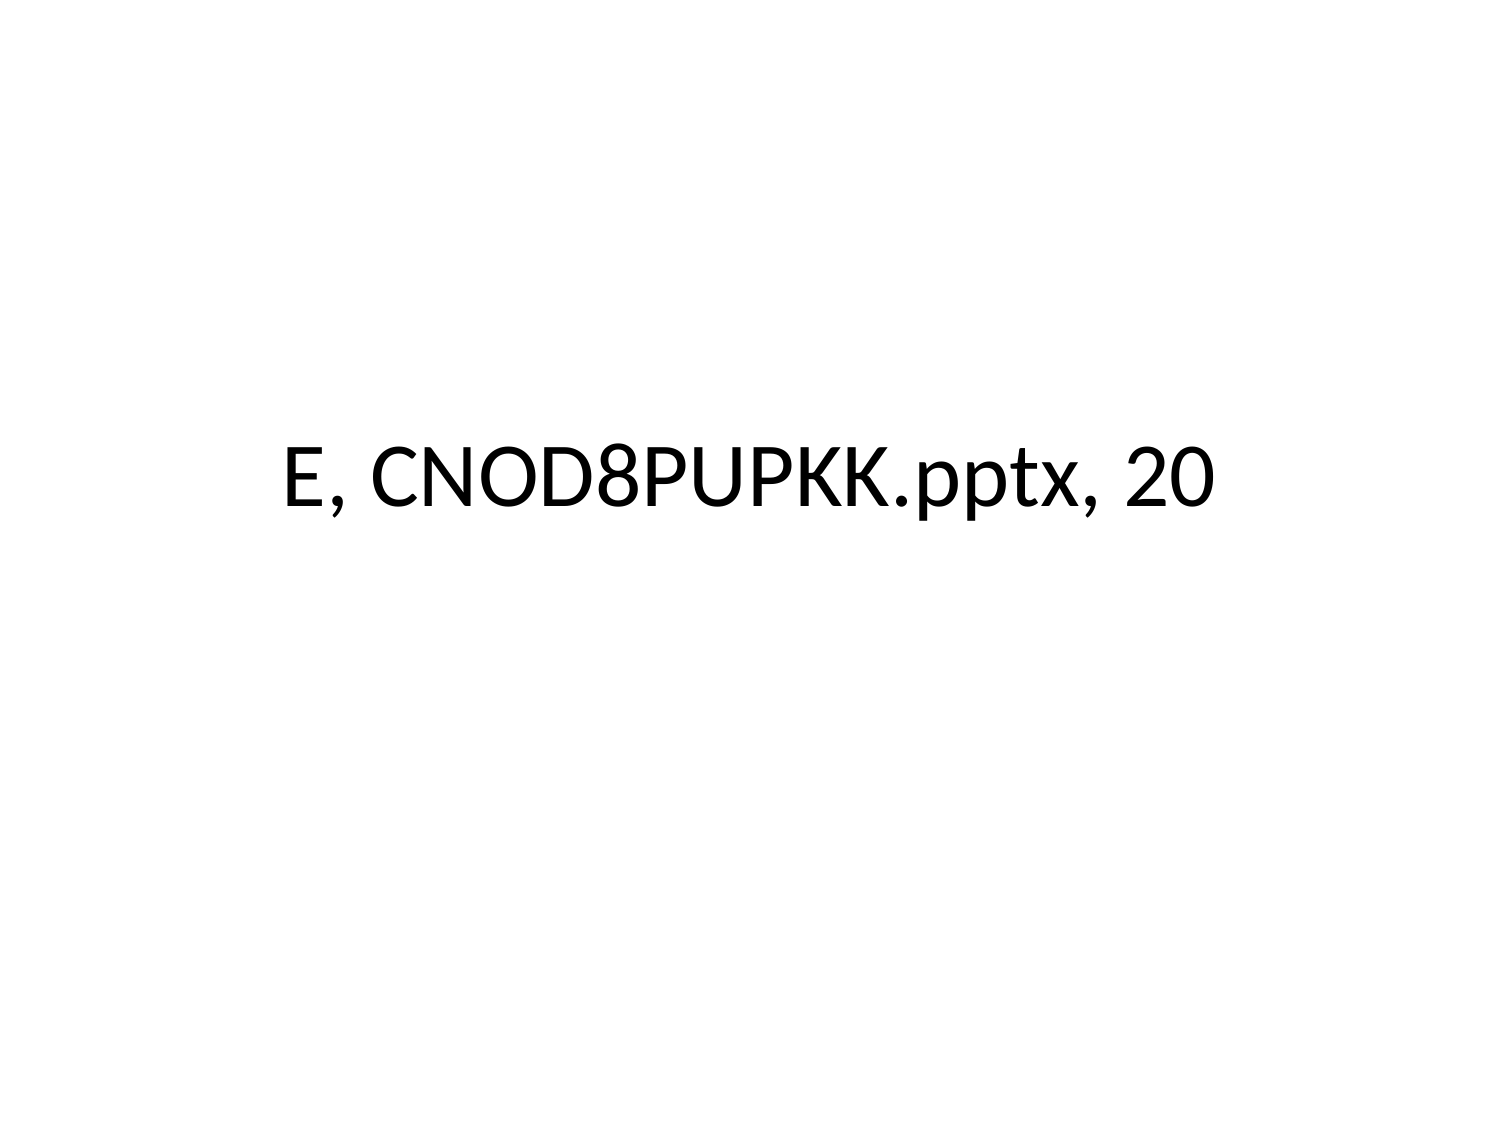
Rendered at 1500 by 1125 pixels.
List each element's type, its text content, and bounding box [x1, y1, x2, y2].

title E, CNOD8PUPKK.pptx, 20 [112, 349, 1388, 591]
